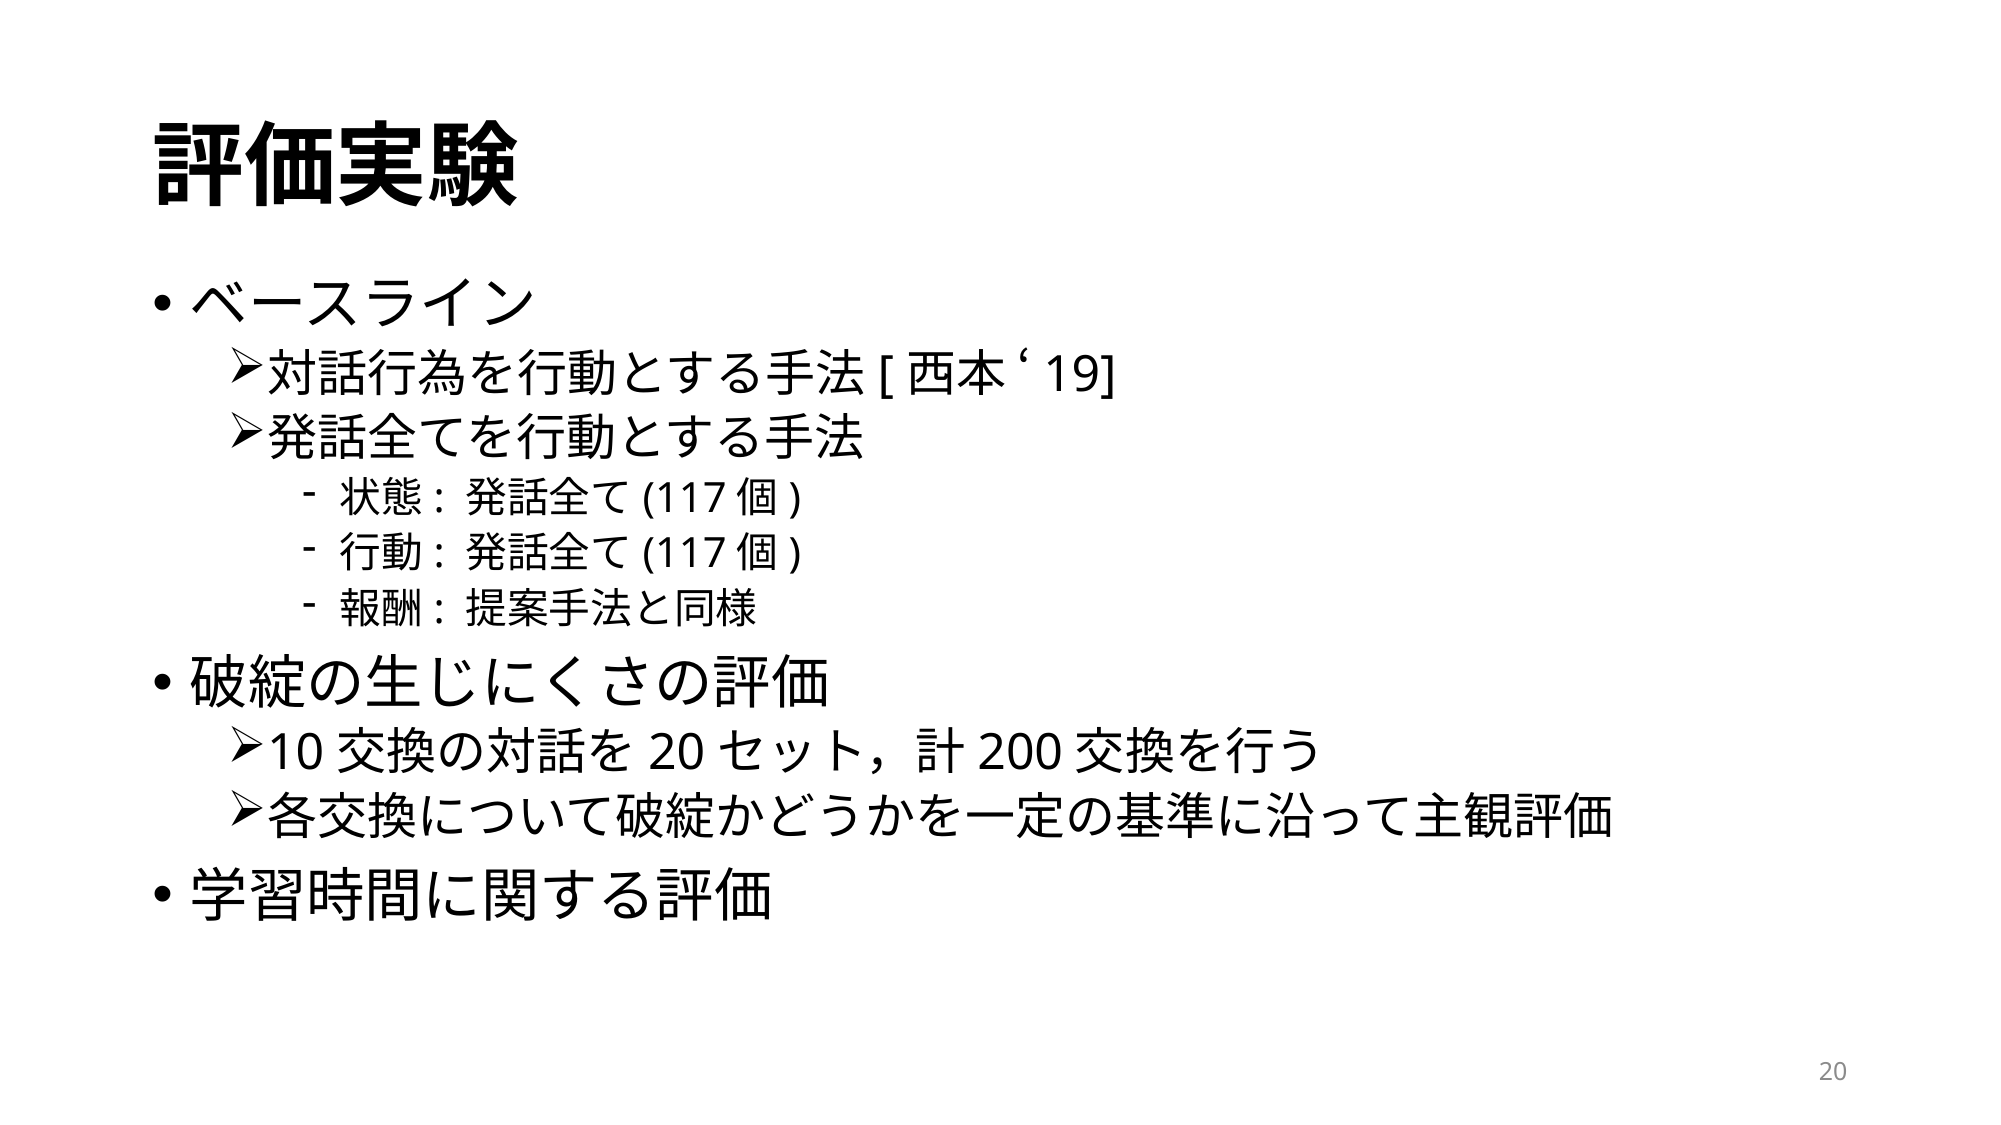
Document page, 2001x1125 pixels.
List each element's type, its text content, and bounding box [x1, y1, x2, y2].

slide_number 20 [1412, 1042, 1863, 1103]
title 評価実験 [137, 59, 1863, 266]
list ベースライン 対話行為を行動とする手法[西本 ‘19] 発話全てを行動とする手法 状態: 発話全て(117個) 行動: 発話全て(117個) 報酬: 提案手法と同様 破綻の生じにくさの評価 10交換の対話を20セット，計200交換を行う 各交換について破綻かどうかを一定の基準に沿って主観評価 学習時間に関する評価 [137, 266, 1863, 1033]
